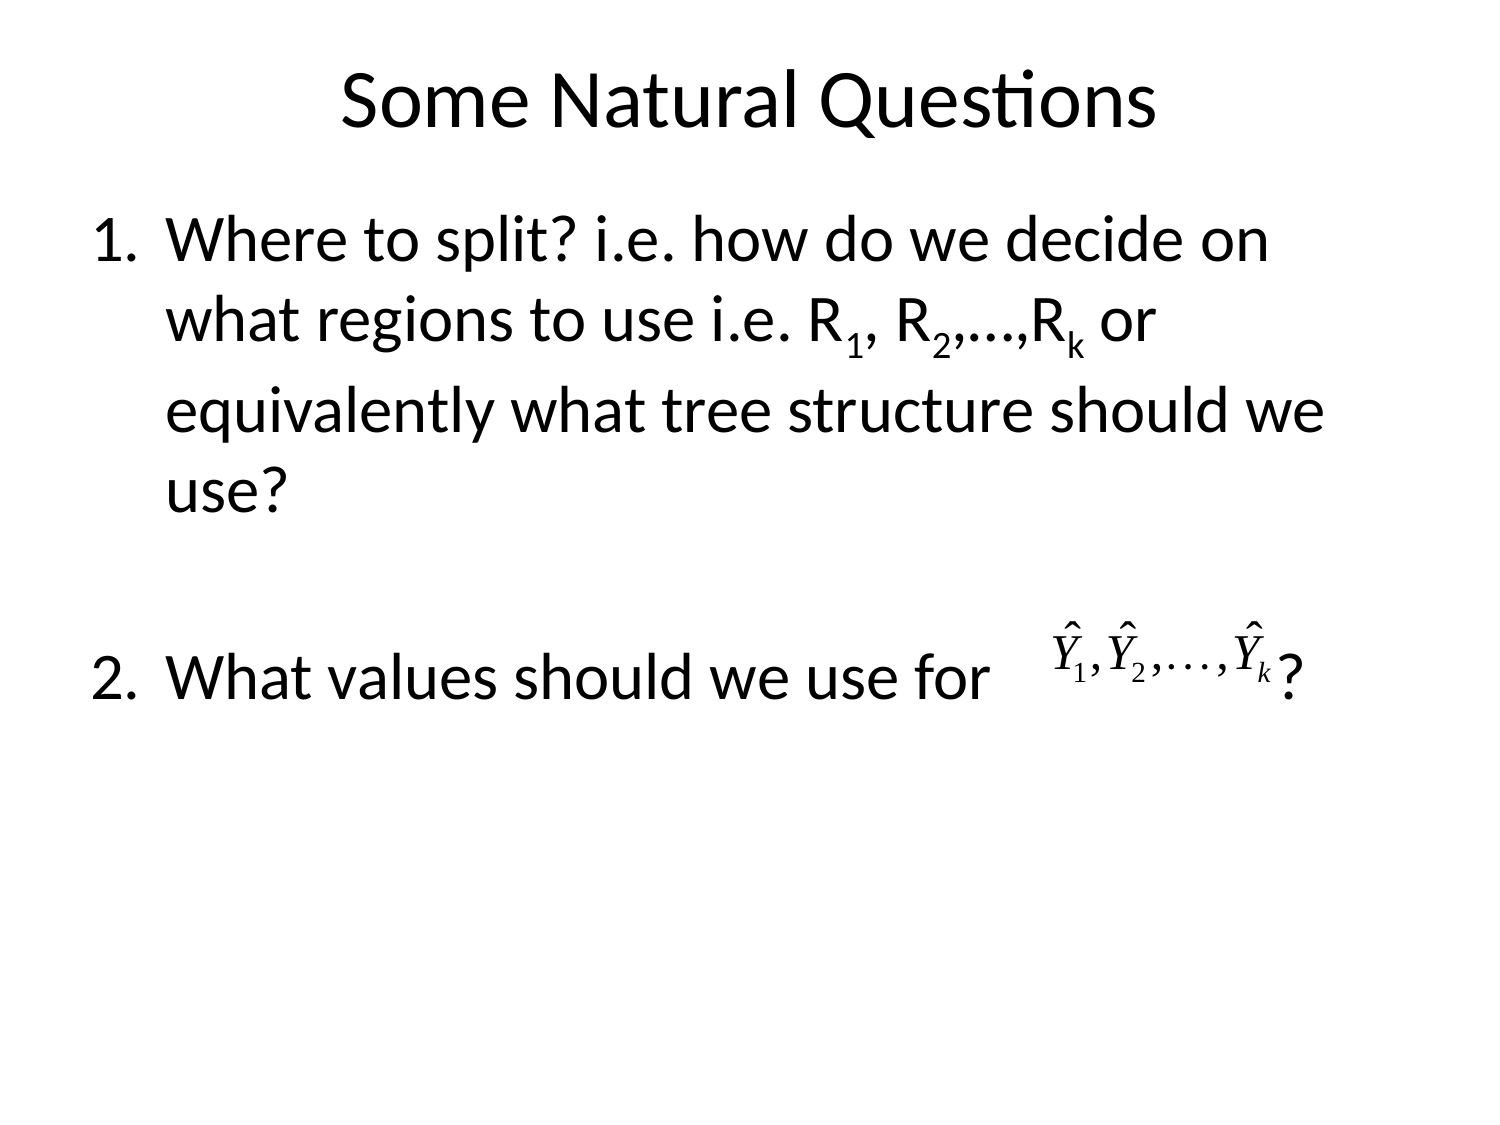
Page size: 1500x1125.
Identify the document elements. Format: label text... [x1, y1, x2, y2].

list Where to split? i.e. how do we decide on what regions to use i.e. R1, R2,…,Rk or equivalently what tree structure should we use? What values should we use for ? [75, 187, 1425, 797]
title Some Natural Questions [75, 0, 1425, 187]
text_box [1045, 611, 1284, 696]
